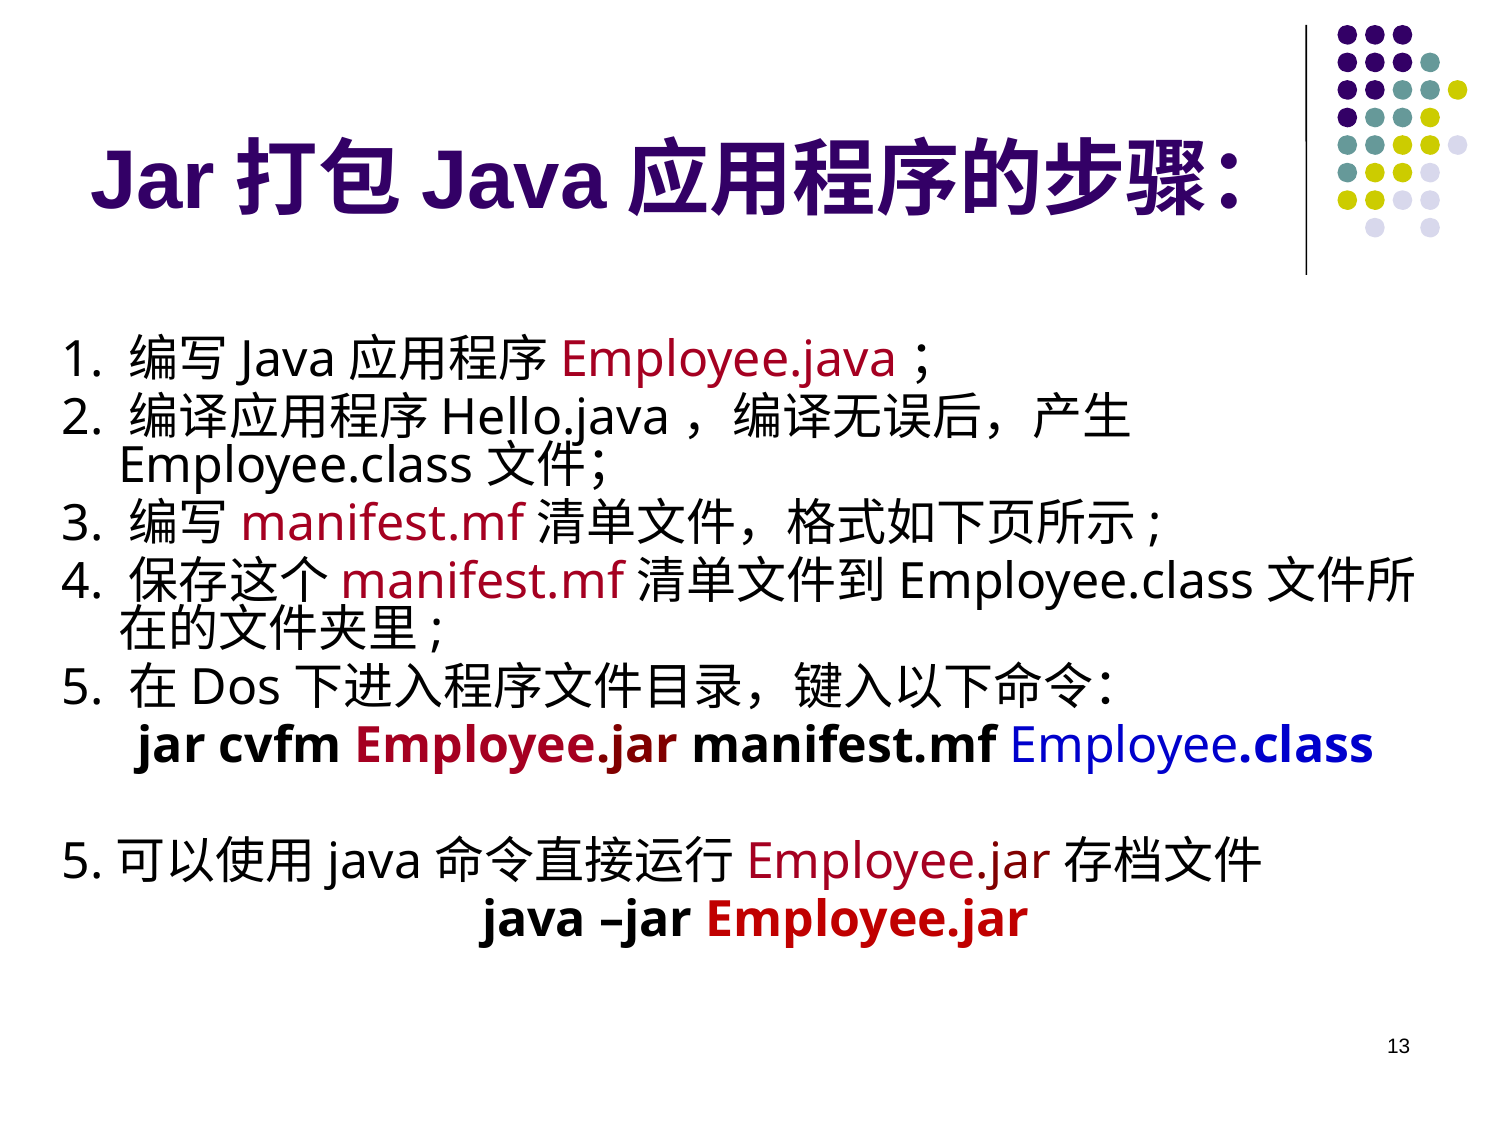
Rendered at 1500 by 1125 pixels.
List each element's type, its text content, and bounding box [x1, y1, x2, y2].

title Jar打包Java应用程序的步骤： [74, 19, 1313, 233]
slide_number 13 [1074, 1024, 1426, 1101]
list 1. 编写Java应用程序Employee.java； 2. 编译应用程序Hello.java，编译无误后，产生Employee.class文件； 3. 编写manifest.mf清单文件，格式如下页所示; 4. 保存这个manifest.mf清单文件到Employee.class文件所在的文件夹里; 5. 在Dos下进入程序文件目录，键入以下命令： jar cvfm Employee.jar manifest.mf Employee.class 5.可以使用java命令直接运行Employee.jar存档文件 java –jar Employee.jar [46, 330, 1466, 1007]
